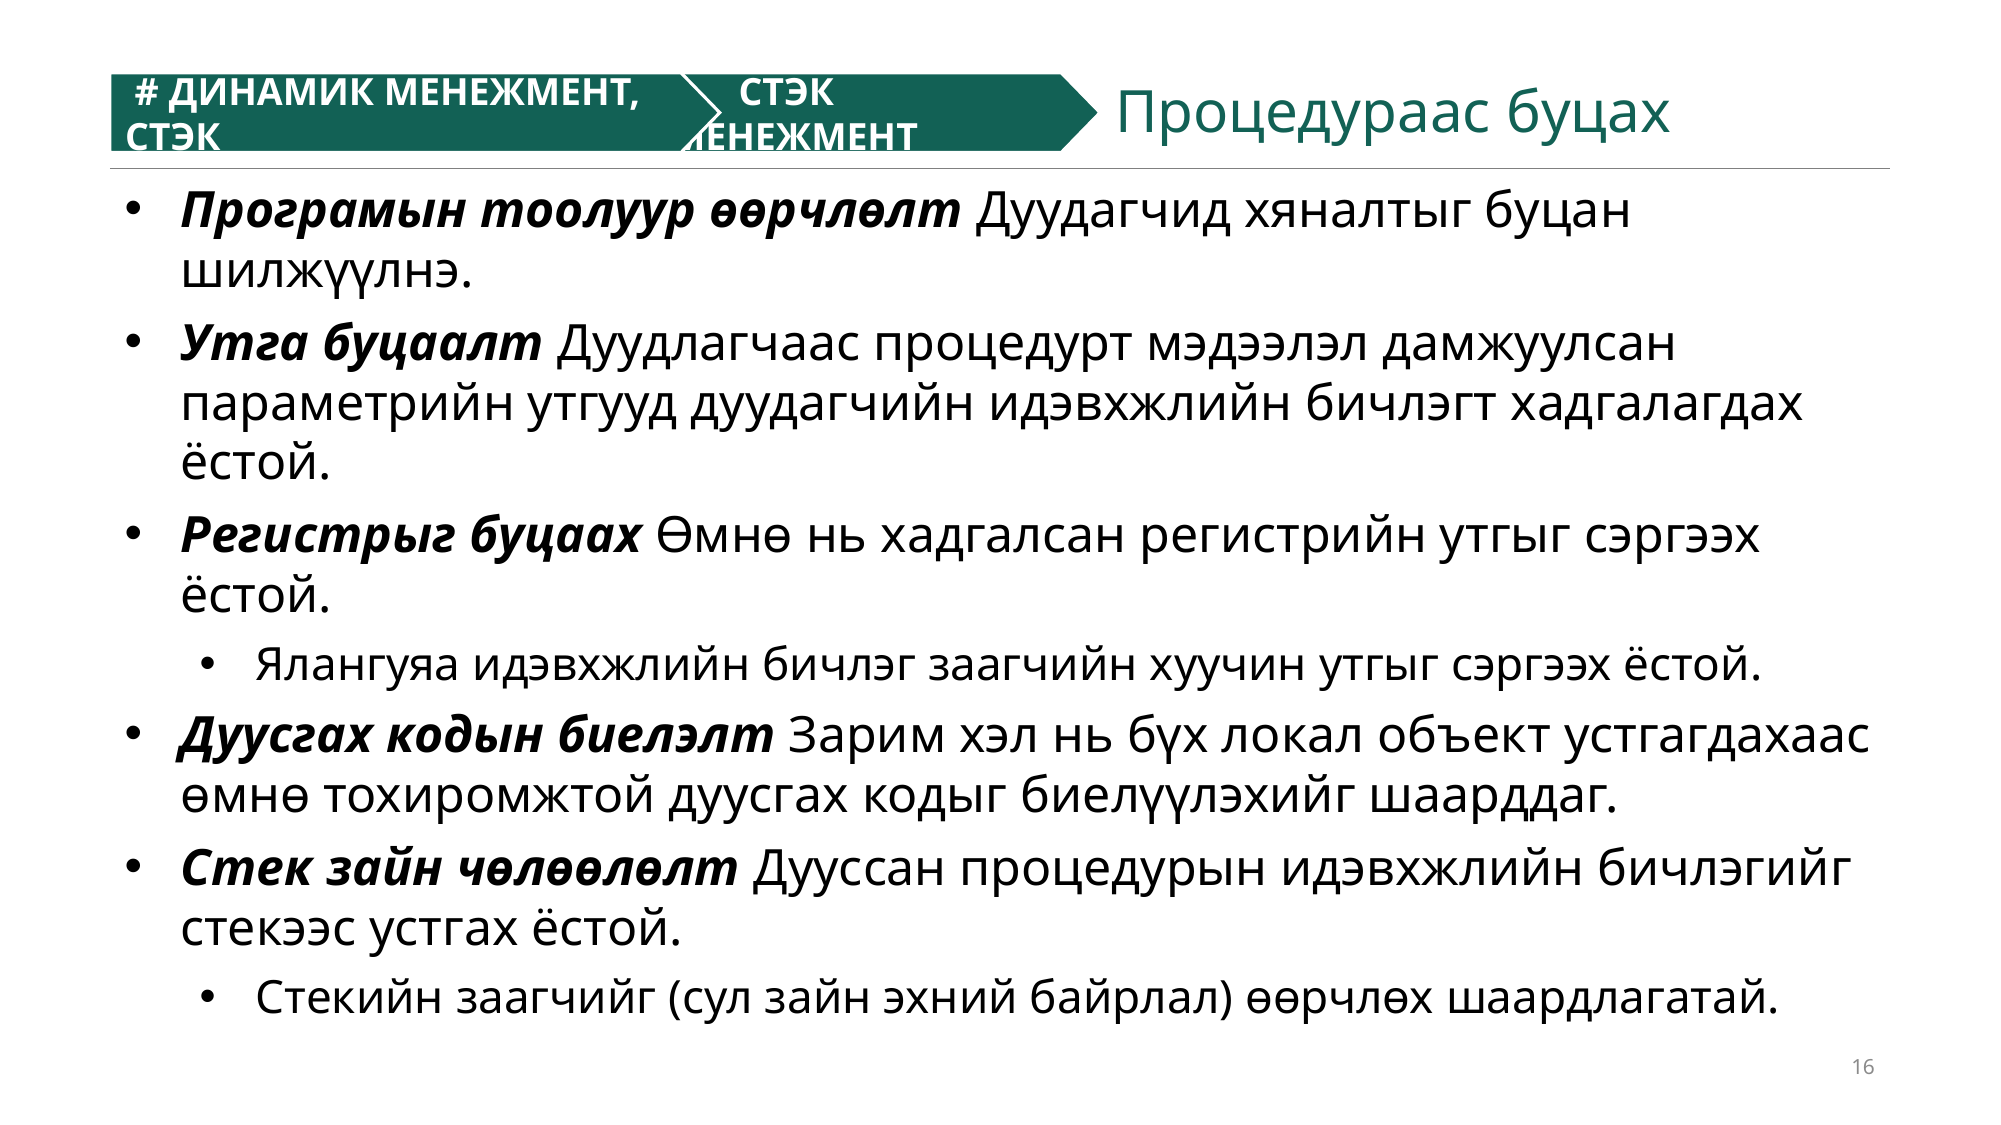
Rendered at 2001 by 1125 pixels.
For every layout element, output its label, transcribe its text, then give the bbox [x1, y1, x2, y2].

text_box Програмын тоолуур өөрчлөлт Дуудагчид хяналтыг буцан шилжүүлнэ. Утга буцаалт Дуудлагчаас процедурт мэдээлэл дамжуулсан параметрийн утгууд дуудагчийн идэвхжлийн бичлэгт хадгалагдах ёстой. Регистрыг буцаах Өмнө нь хадгалсан регистрийн утгыг сэргээх ёстой. Ялангуяа идэвхжлийн бичлэг заагчийн хуучин утгыг сэргээх ёстой. Дуусгах кодын биелэлт Зарим хэл нь бүх локал объект устгагдахаас өмнө тохиромжтой дуусгах кодыг биелүүлэхийг шаарддаг. Стек зайн чөлөөлөлт Дууссан процедурын идэвхжлийн бичлэгийг стекээс устгах ёстой. Стекийн заагчийг (сул зайн эхний байрлал) өөрчлөх шаардлагатай. [109, 170, 1890, 1030]
slide_number 16 [1412, 1050, 1890, 1085]
text_box Процедураас буцах [1100, 72, 1890, 153]
text_box # ДИНАМИК МЕНЕЖМЕНТ, СТЭК [108, 71, 722, 154]
text_box СТЭК МЕНЕЖМЕНТ [683, 71, 1103, 154]
